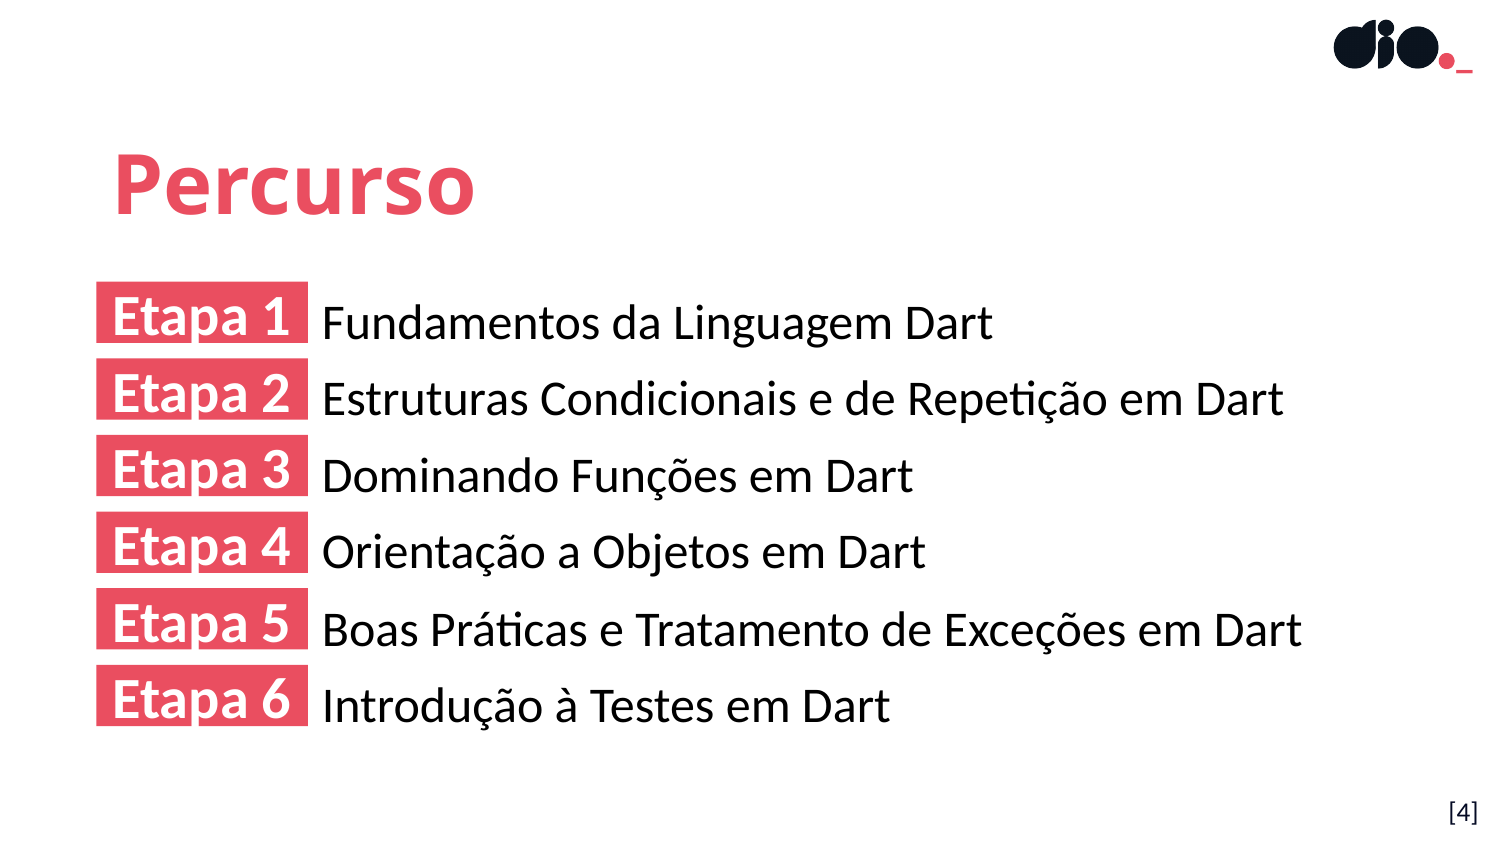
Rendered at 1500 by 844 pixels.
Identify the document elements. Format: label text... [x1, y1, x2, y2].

picture [1333, 19, 1473, 74]
text_box Etapa 3 [96, 434, 306, 497]
slide_number [4] [1403, 779, 1494, 844]
text_box Percurso [96, 104, 1312, 243]
text_box Estruturas Condicionais e de Repetição em Dart [306, 358, 1343, 423]
text_box Introdução à Testes em Dart [306, 664, 1343, 729]
text_box Etapa 1 [96, 281, 306, 343]
text_box Boas Práticas e Tratamento de Exceções em Dart [306, 588, 1343, 654]
text_box Dominando Funções em Dart [306, 434, 1343, 500]
text_box Etapa 2 [96, 358, 306, 420]
text_box Orientação a Objetos em Dart [306, 510, 1343, 576]
text_box Etapa 4 [96, 511, 306, 573]
text_box Etapa 6 [96, 664, 306, 727]
text_box Etapa 5 [96, 588, 306, 650]
text_box Fundamentos da Linguagem Dart [306, 281, 1343, 347]
